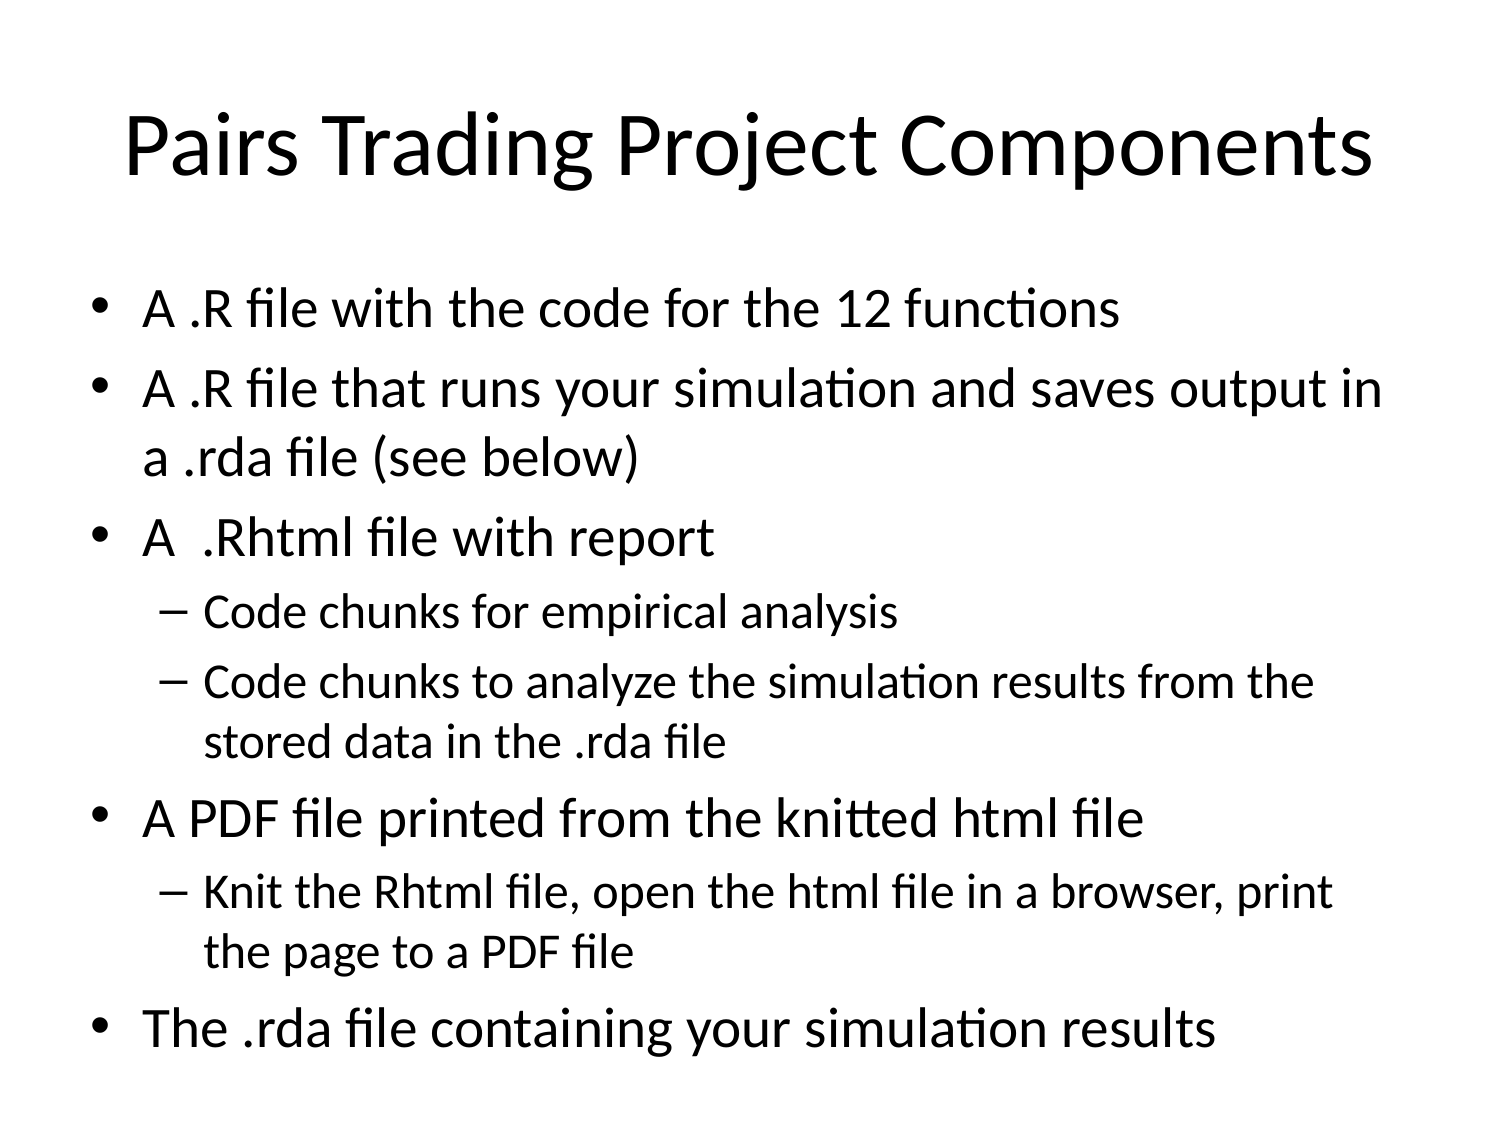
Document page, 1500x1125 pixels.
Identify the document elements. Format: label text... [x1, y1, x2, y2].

title Pairs Trading Project Components [75, 45, 1425, 233]
list A .R file with the code for the 12 functions A .R file that runs your simulation and saves output in a .rda file (see below) A .Rhtml file with report Code chunks for empirical analysis Code chunks to analyze the simulation results from the stored data in the .rda file A PDF file printed from the knitted html file Knit the Rhtml file, open the html file in a browser, print the page to a PDF file The .rda file containing your simulation results [75, 262, 1425, 1073]
